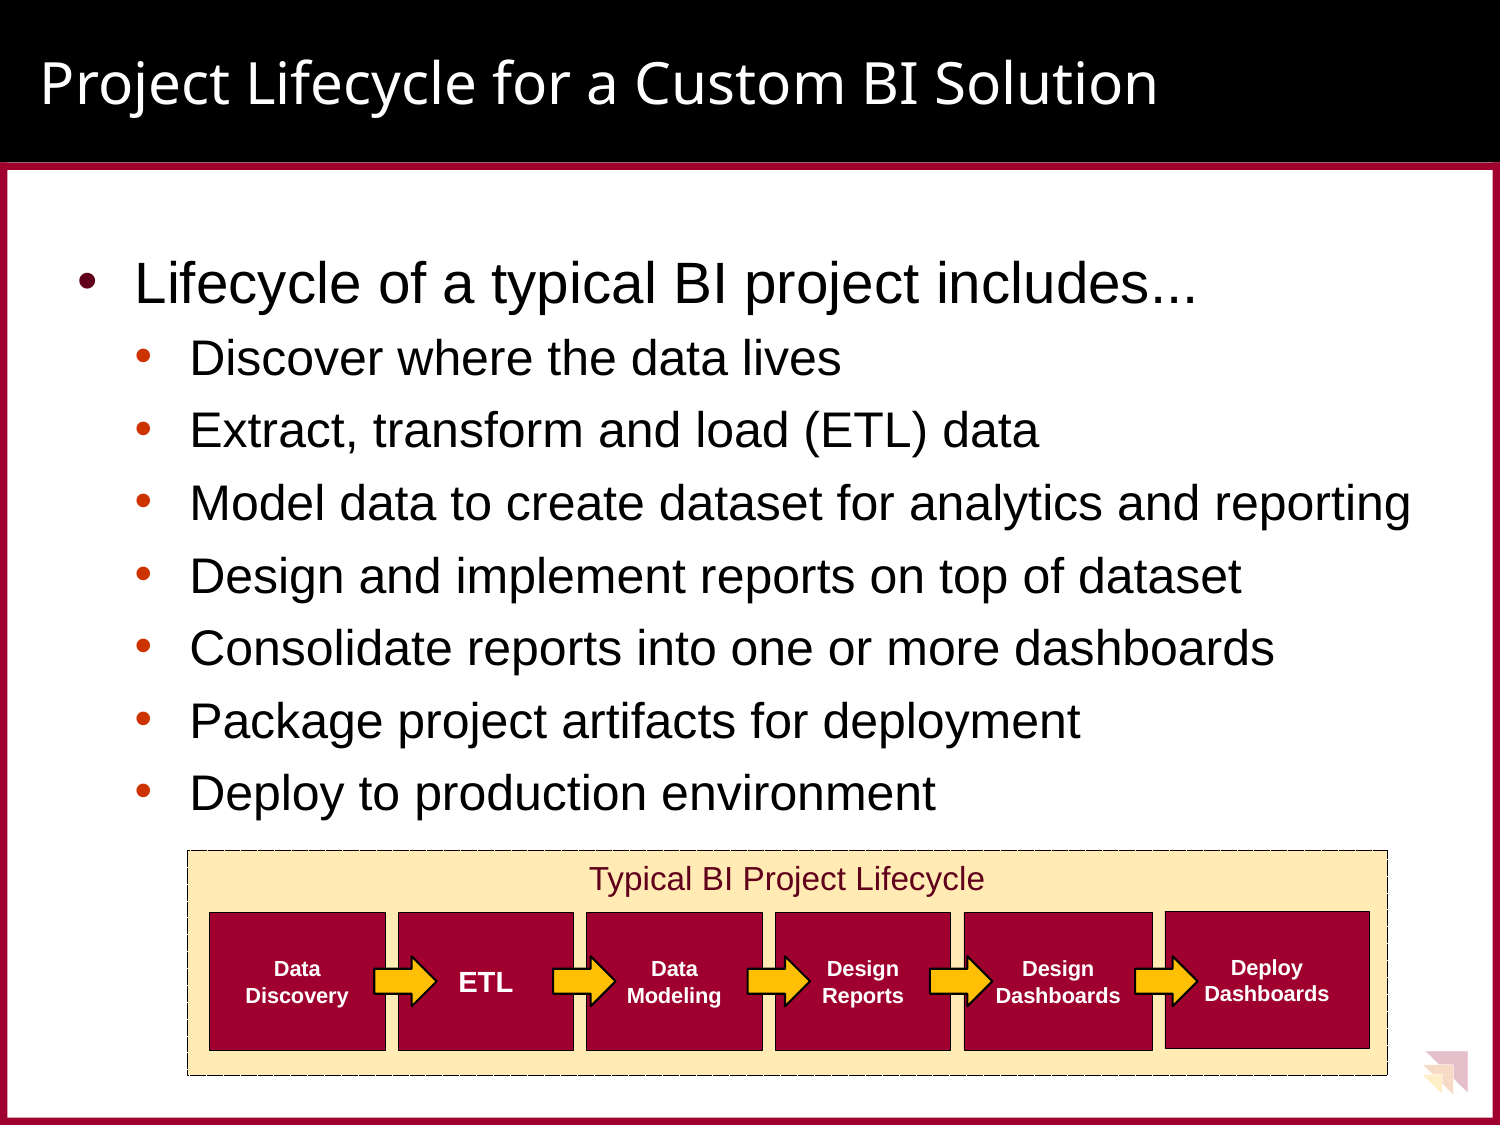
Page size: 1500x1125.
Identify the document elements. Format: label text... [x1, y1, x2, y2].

text_box Typical BI Project Lifecycle [185, 848, 1389, 1077]
text_box ETL [396, 910, 576, 1052]
text_box [1133, 954, 1200, 1009]
text_box Design Reports [773, 910, 953, 1052]
text_box [551, 954, 618, 1009]
title Project Lifecycle for a Custom BI Solution [24, 12, 1438, 150]
list Lifecycle of a typical BI project includes... Discover where the data lives Extract, transform and load (ETL) data Model data to create dataset for analytics and reporting Design and implement reports on top of dataset Consolidate reports into one or more dashboards Package project artifacts for deployment Deploy to production environment [62, 237, 1438, 1088]
text_box [745, 954, 813, 1009]
text_box [927, 954, 995, 1009]
text_box [372, 954, 439, 1009]
text_box Data Discovery [207, 910, 387, 1052]
text_box Deploy Dashboards [1163, 909, 1371, 1051]
text_box Data Modeling [585, 910, 764, 1052]
text_box Design Dashboards [962, 910, 1155, 1052]
